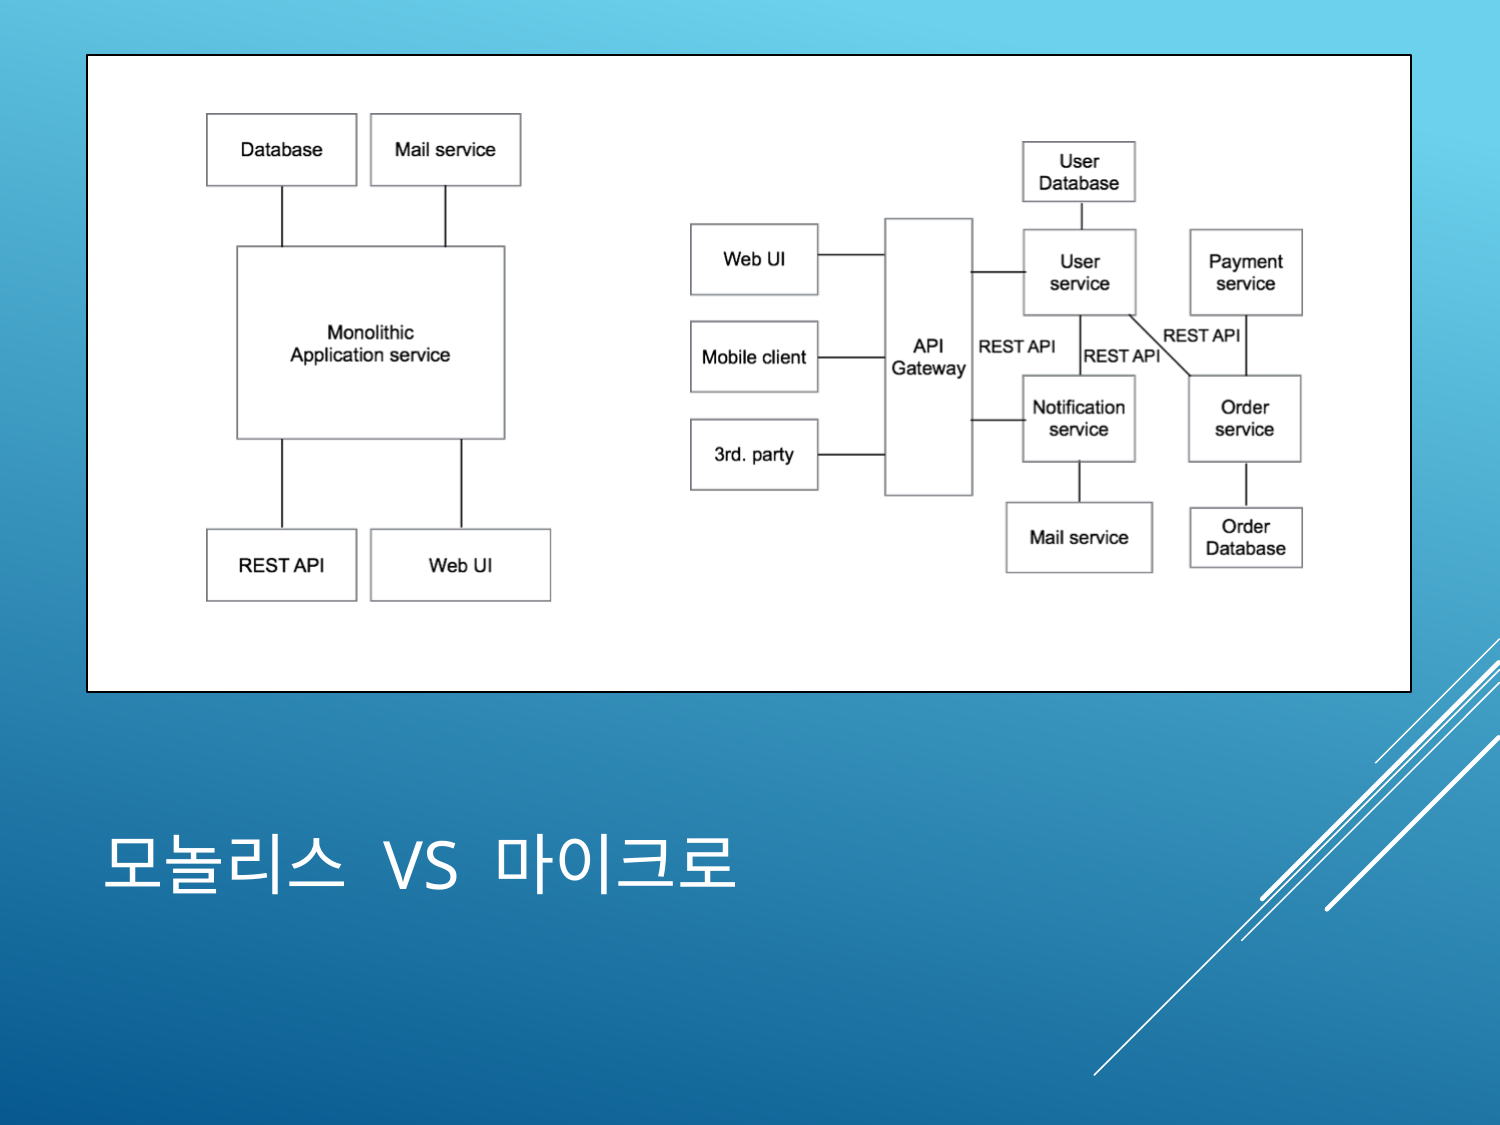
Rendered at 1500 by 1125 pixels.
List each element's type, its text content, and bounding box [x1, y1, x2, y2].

picture [690, 141, 1305, 574]
title 모놀리스 vs 마이크로 [87, 737, 1163, 988]
picture [206, 113, 552, 602]
text_box [86, 54, 1412, 693]
